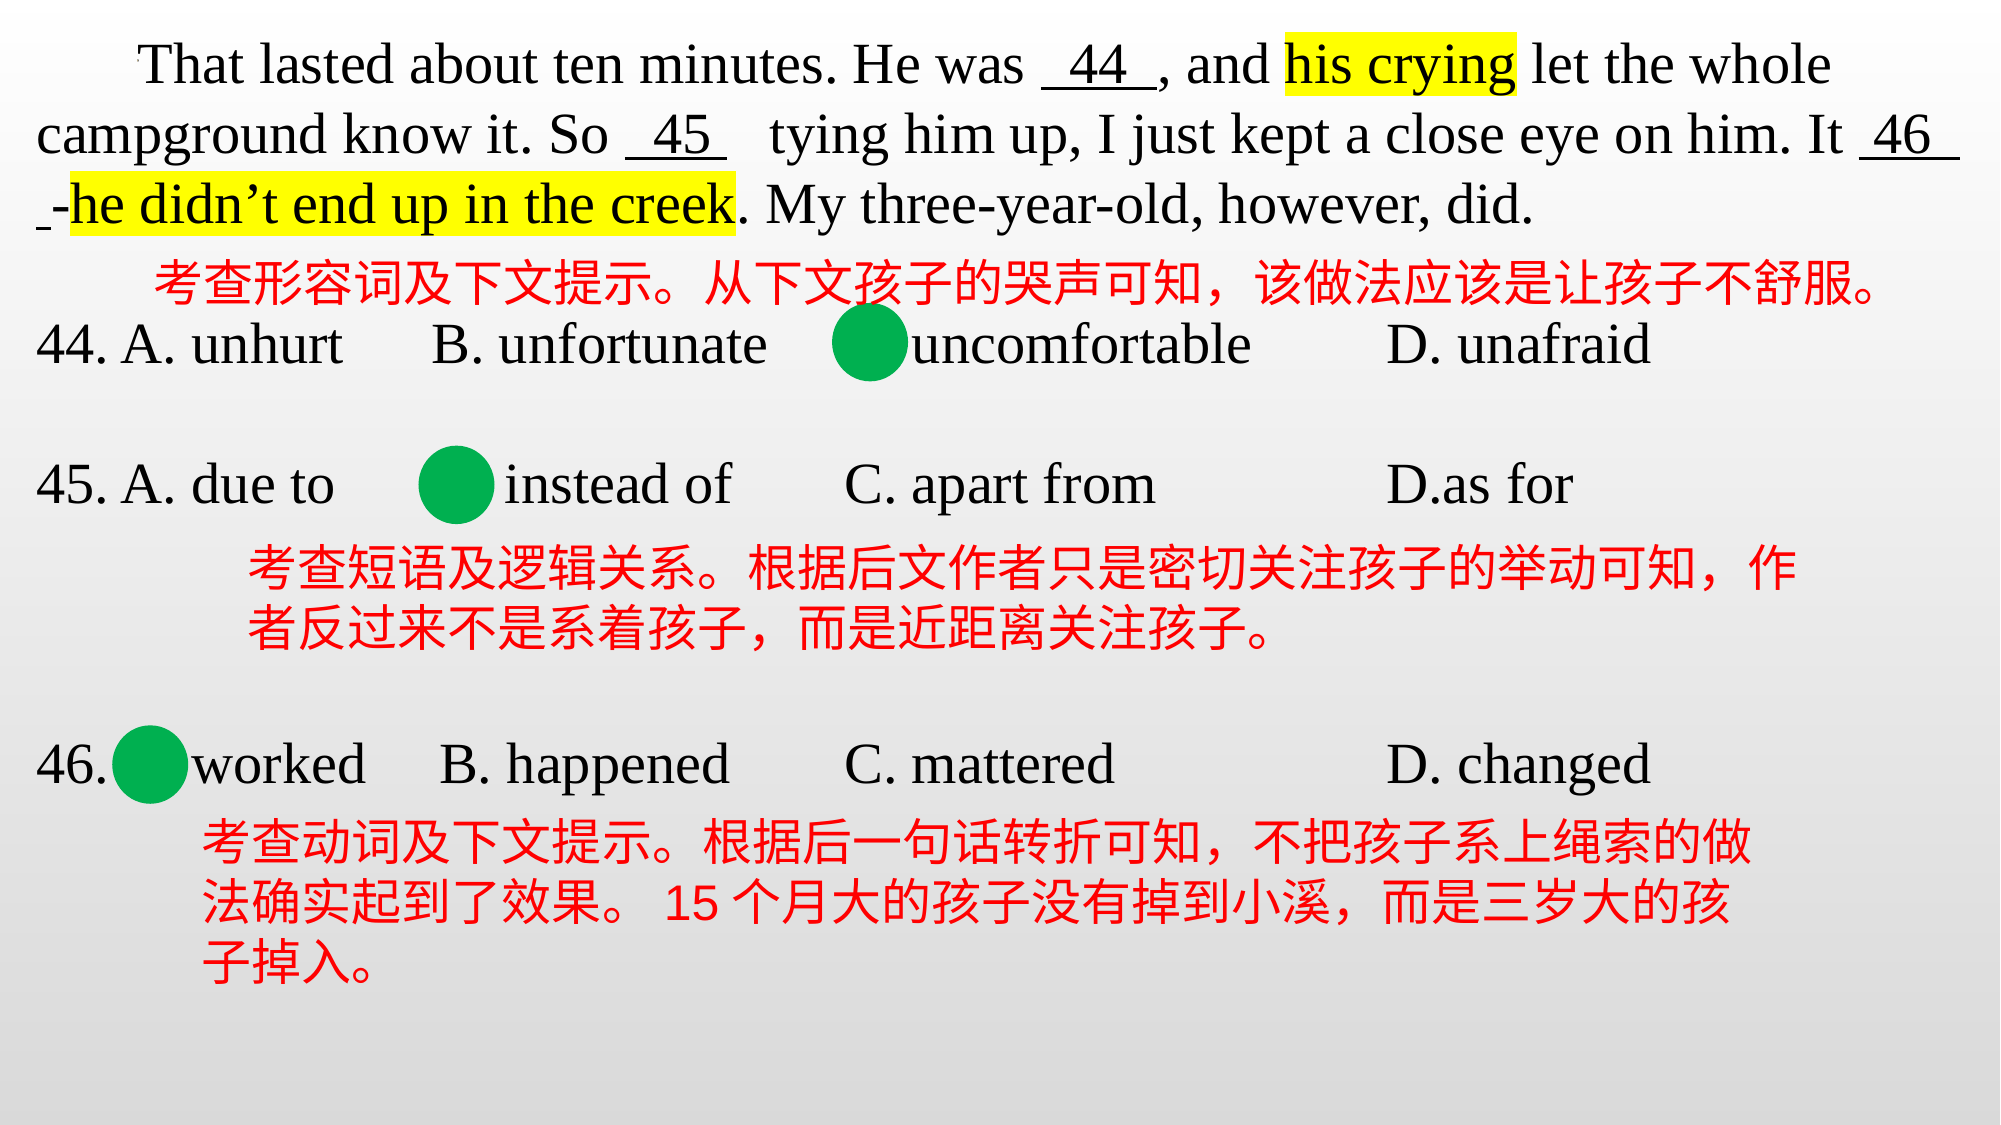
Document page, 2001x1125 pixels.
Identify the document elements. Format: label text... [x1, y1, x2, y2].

text_box [112, 725, 189, 804]
text_box 考查短语及逻辑关系。根据后文作者只是密切关注孩子的举动可知，作者反过来不是系着孩子，而是近距离关注孩子。 [232, 529, 1818, 664]
text_box [418, 445, 495, 525]
text_box That lasted about ten minutes. He was 44 , and his crying let the whole campground know it. So 45 tying him up, I just kept a close eye on him. It 46 -he didn’t end up in the creek. My three-year-old, however, did. 44. A. unhurt B. unfortunate C. uncomfortable D. unafraid 45. A. due to B. instead of C. apart from D.as for 46. A. worked B. happened C. mattered D. changed [21, 17, 1979, 873]
text_box [832, 319, 909, 382]
text_box 考查形容词及下文提示。从下文孩子的哭声可知，该做法应该是让孩子不舒服。 [138, 243, 1886, 319]
text_box 考查动词及下文提示。根据后一句话转折可知，不把孩子系上绳索的做法确实起到了效果。15个月大的孩子没有掉到小溪，而是三岁大的孩子掉入。 [187, 802, 1773, 998]
